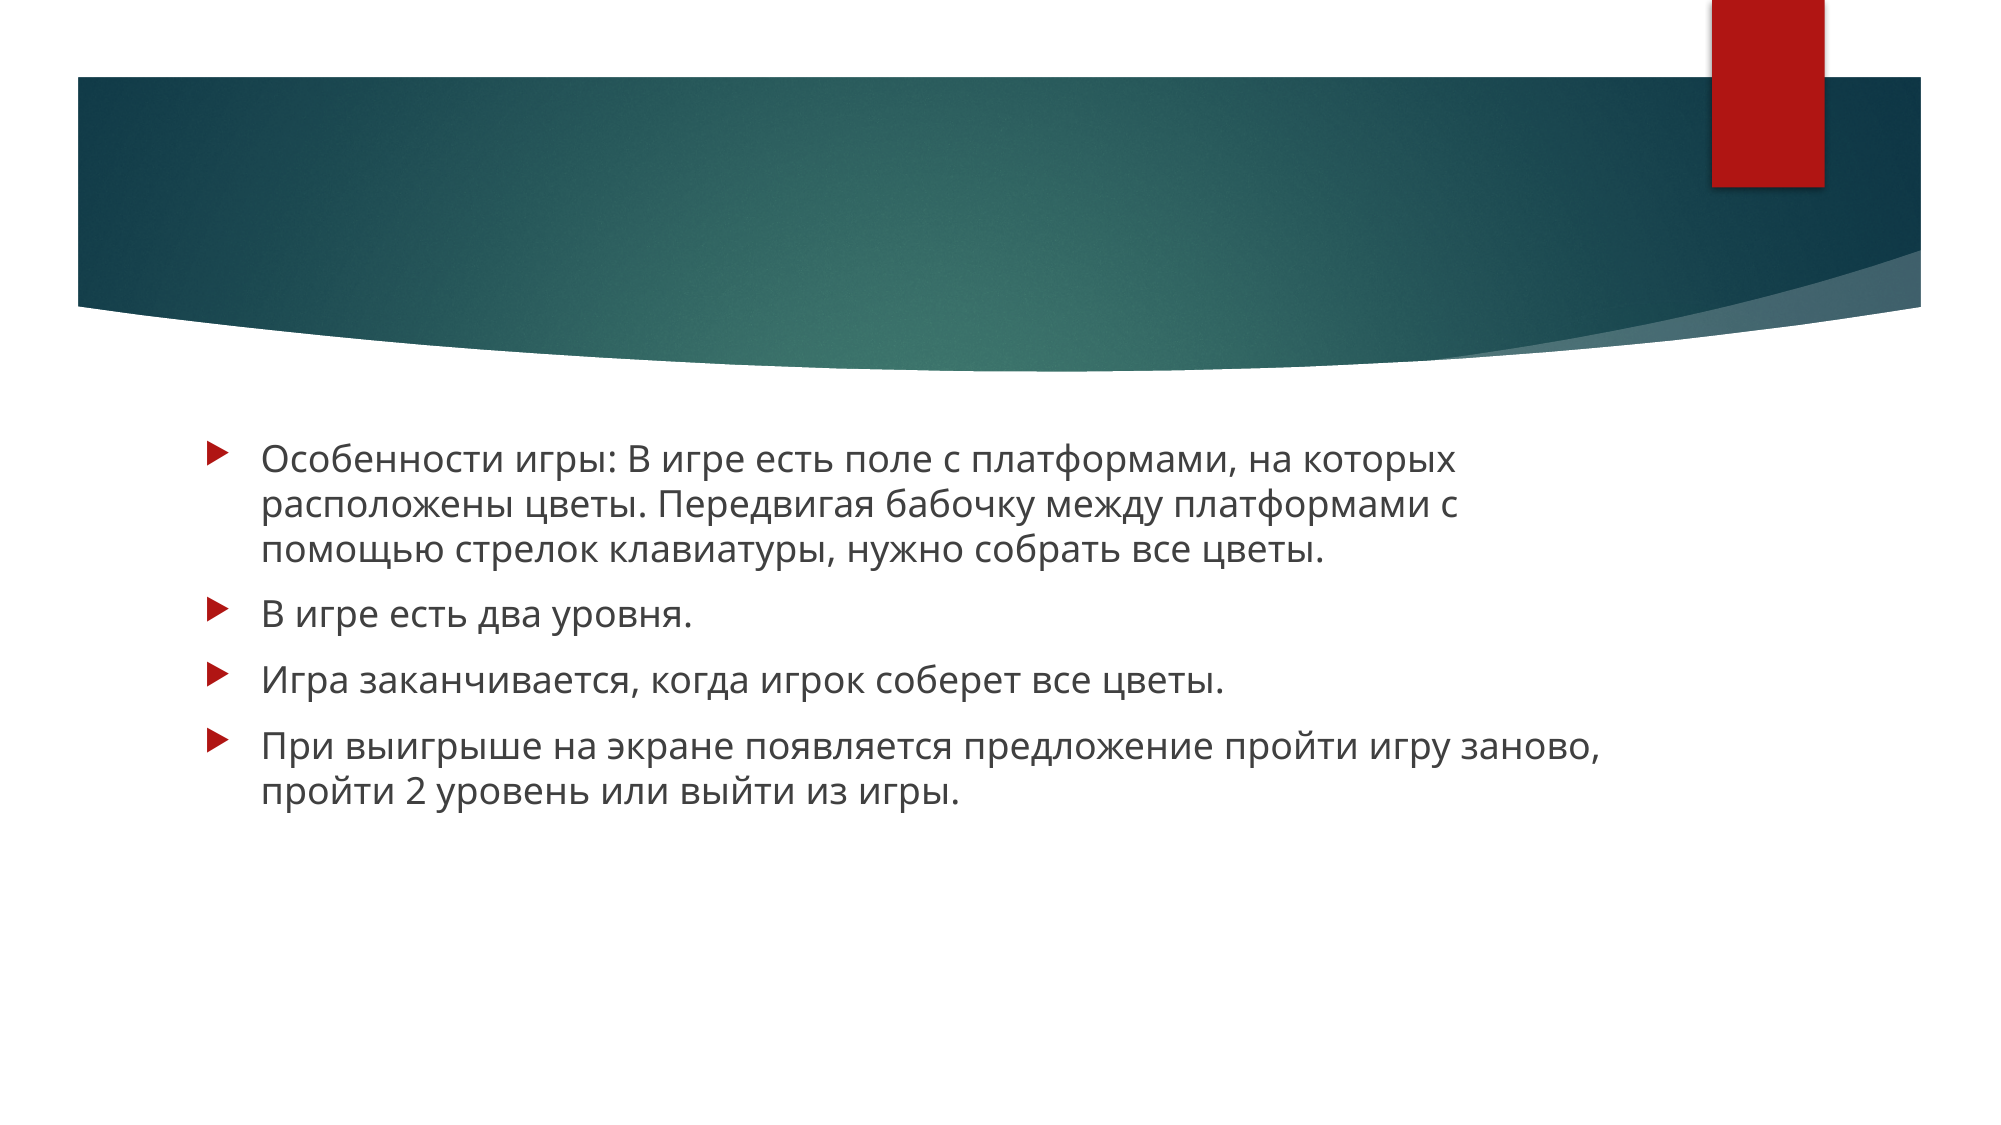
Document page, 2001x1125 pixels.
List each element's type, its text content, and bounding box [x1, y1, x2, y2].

list Особенности игры: В игре есть поле с платформами, на которых расположены цветы. Передвигая бабочку между платформами с помощью стрелок клавиатуры, нужно собрать все цветы. В игре есть два уровня. Игра заканчивается, когда игрок соберет все цветы. При выигрыше на экране появляется предложение пройти игру заново, пройти 2 уровень или выйти из игры. [189, 427, 1638, 988]
